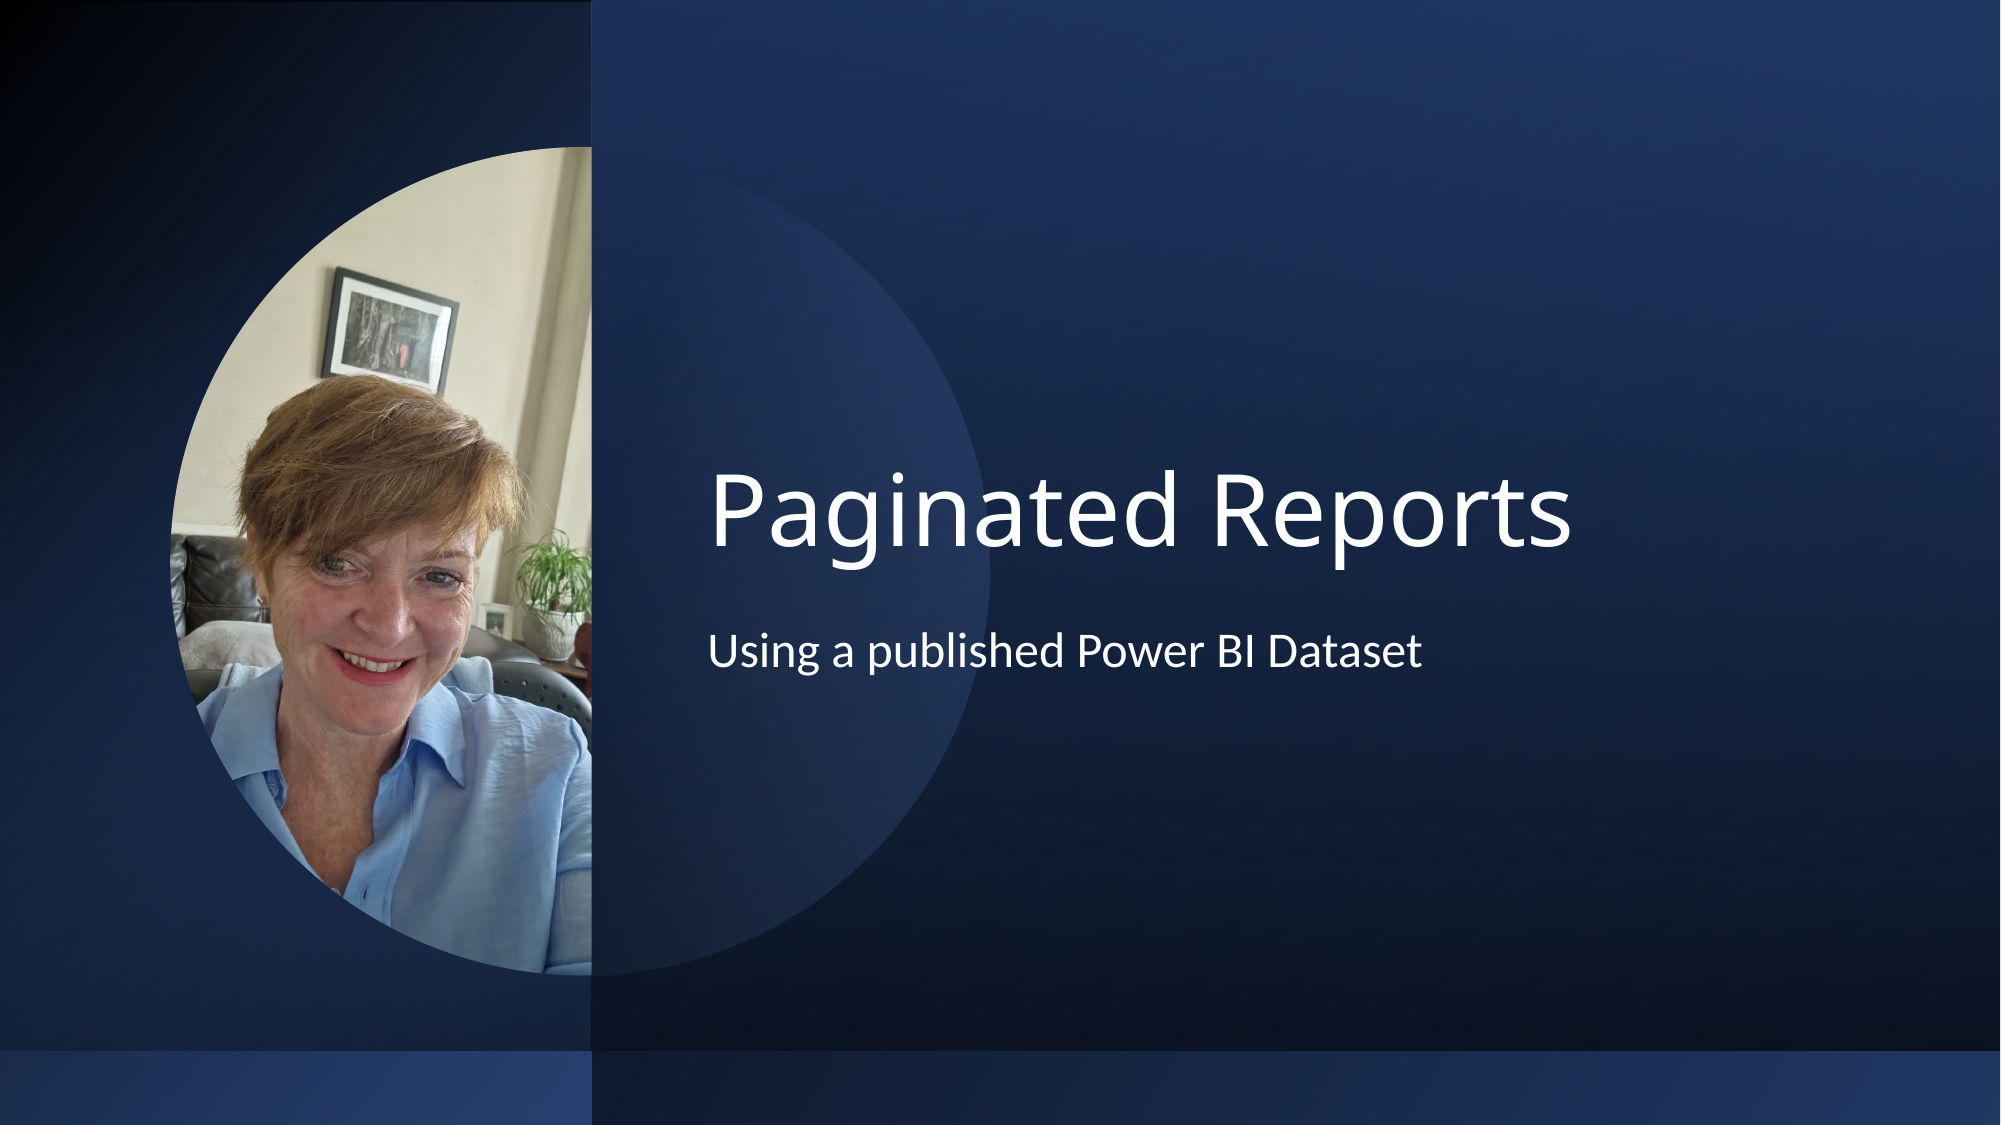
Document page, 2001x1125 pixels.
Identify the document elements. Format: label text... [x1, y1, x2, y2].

picture [170, 146, 592, 976]
text_box [0, 1051, 593, 1125]
text_box [593, 1051, 2000, 1125]
text_box [0, 1, 593, 1051]
title Paginated Reports [692, 192, 1775, 576]
text_box [593, 153, 991, 977]
subtitle Using a published Power BI Dataset [692, 616, 1775, 903]
text_box [591, 0, 2000, 1051]
